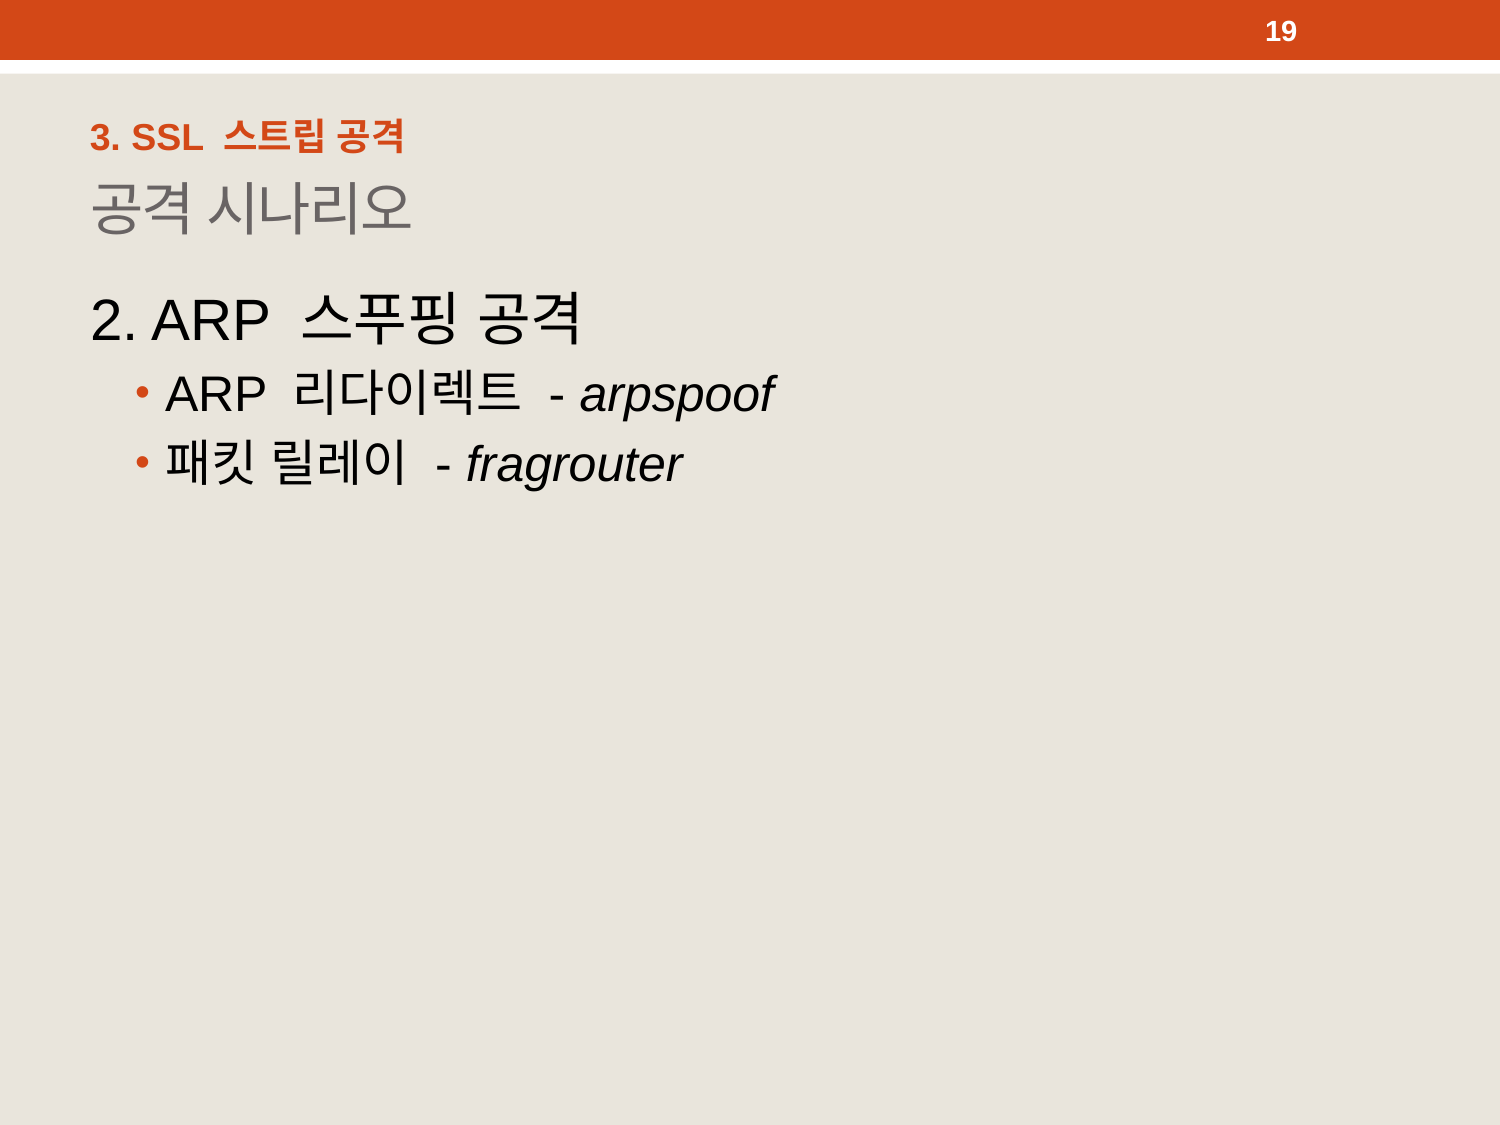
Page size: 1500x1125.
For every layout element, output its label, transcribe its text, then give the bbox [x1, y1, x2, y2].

text_box 3. SSL 스트립 공격 [75, 105, 443, 166]
title 공격 시나리오 [75, 165, 1425, 250]
list 2. ARP 스푸핑 공격 ARP 리다이렉트 - arpspoof 패킷 릴레이 - fragrouter [75, 274, 1412, 1106]
slide_number 19 [1250, 3, 1425, 57]
